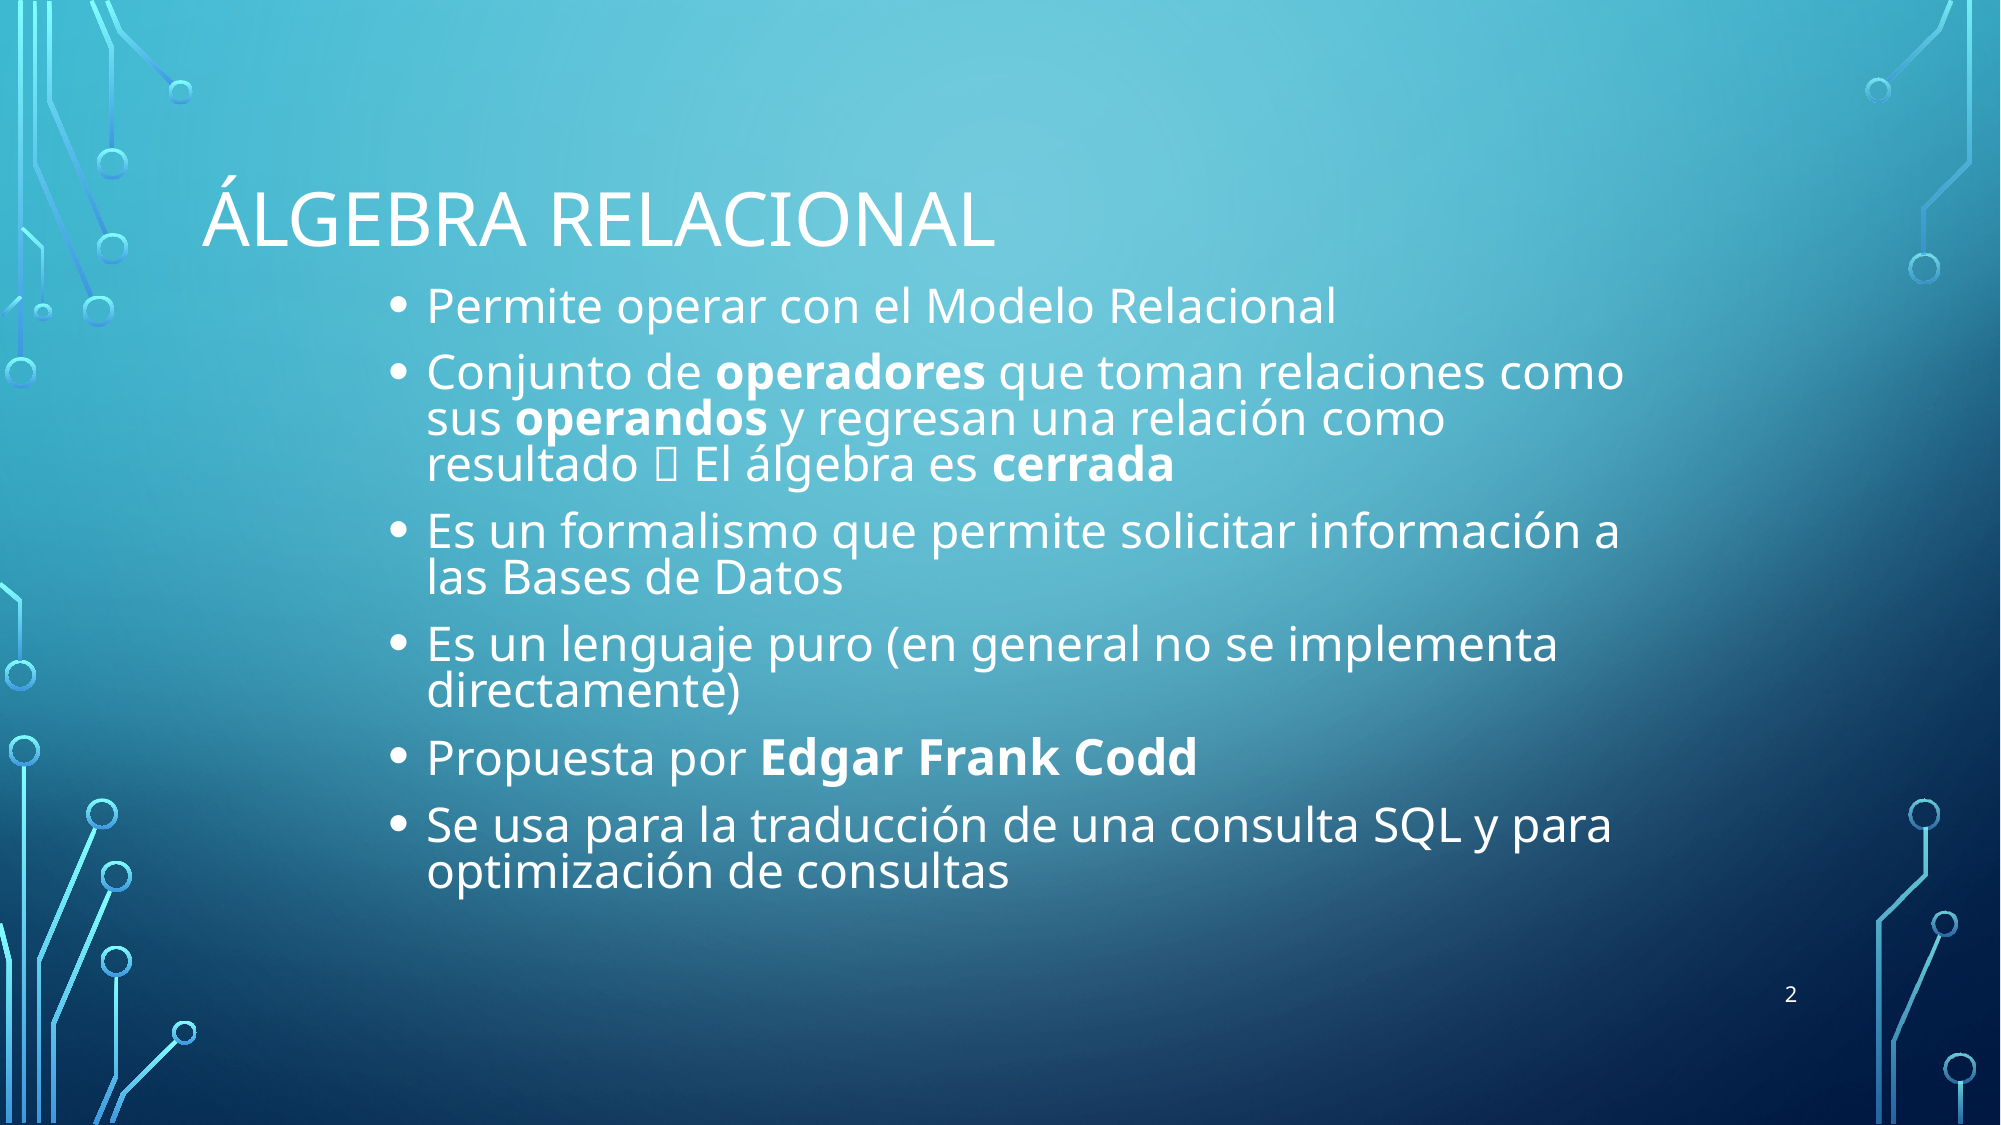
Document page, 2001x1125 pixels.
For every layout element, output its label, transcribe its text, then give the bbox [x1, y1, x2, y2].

list Permite operar con el Modelo Relacional Conjunto de operadores que toman relaciones como sus operandos y regresan una relación como resultado  El álgebra es cerrada Es un formalismo que permite solicitar información a las Bases de Datos Es un lenguaje puro (en general no se implementa directamente) Propuesta por Edgar Frank Codd Se usa para la traducción de una consulta SQL y para optimización de consultas [373, 278, 1649, 954]
title Álgebra Relacional [187, 101, 1813, 344]
slide_number 2 [1685, 965, 1813, 1025]
